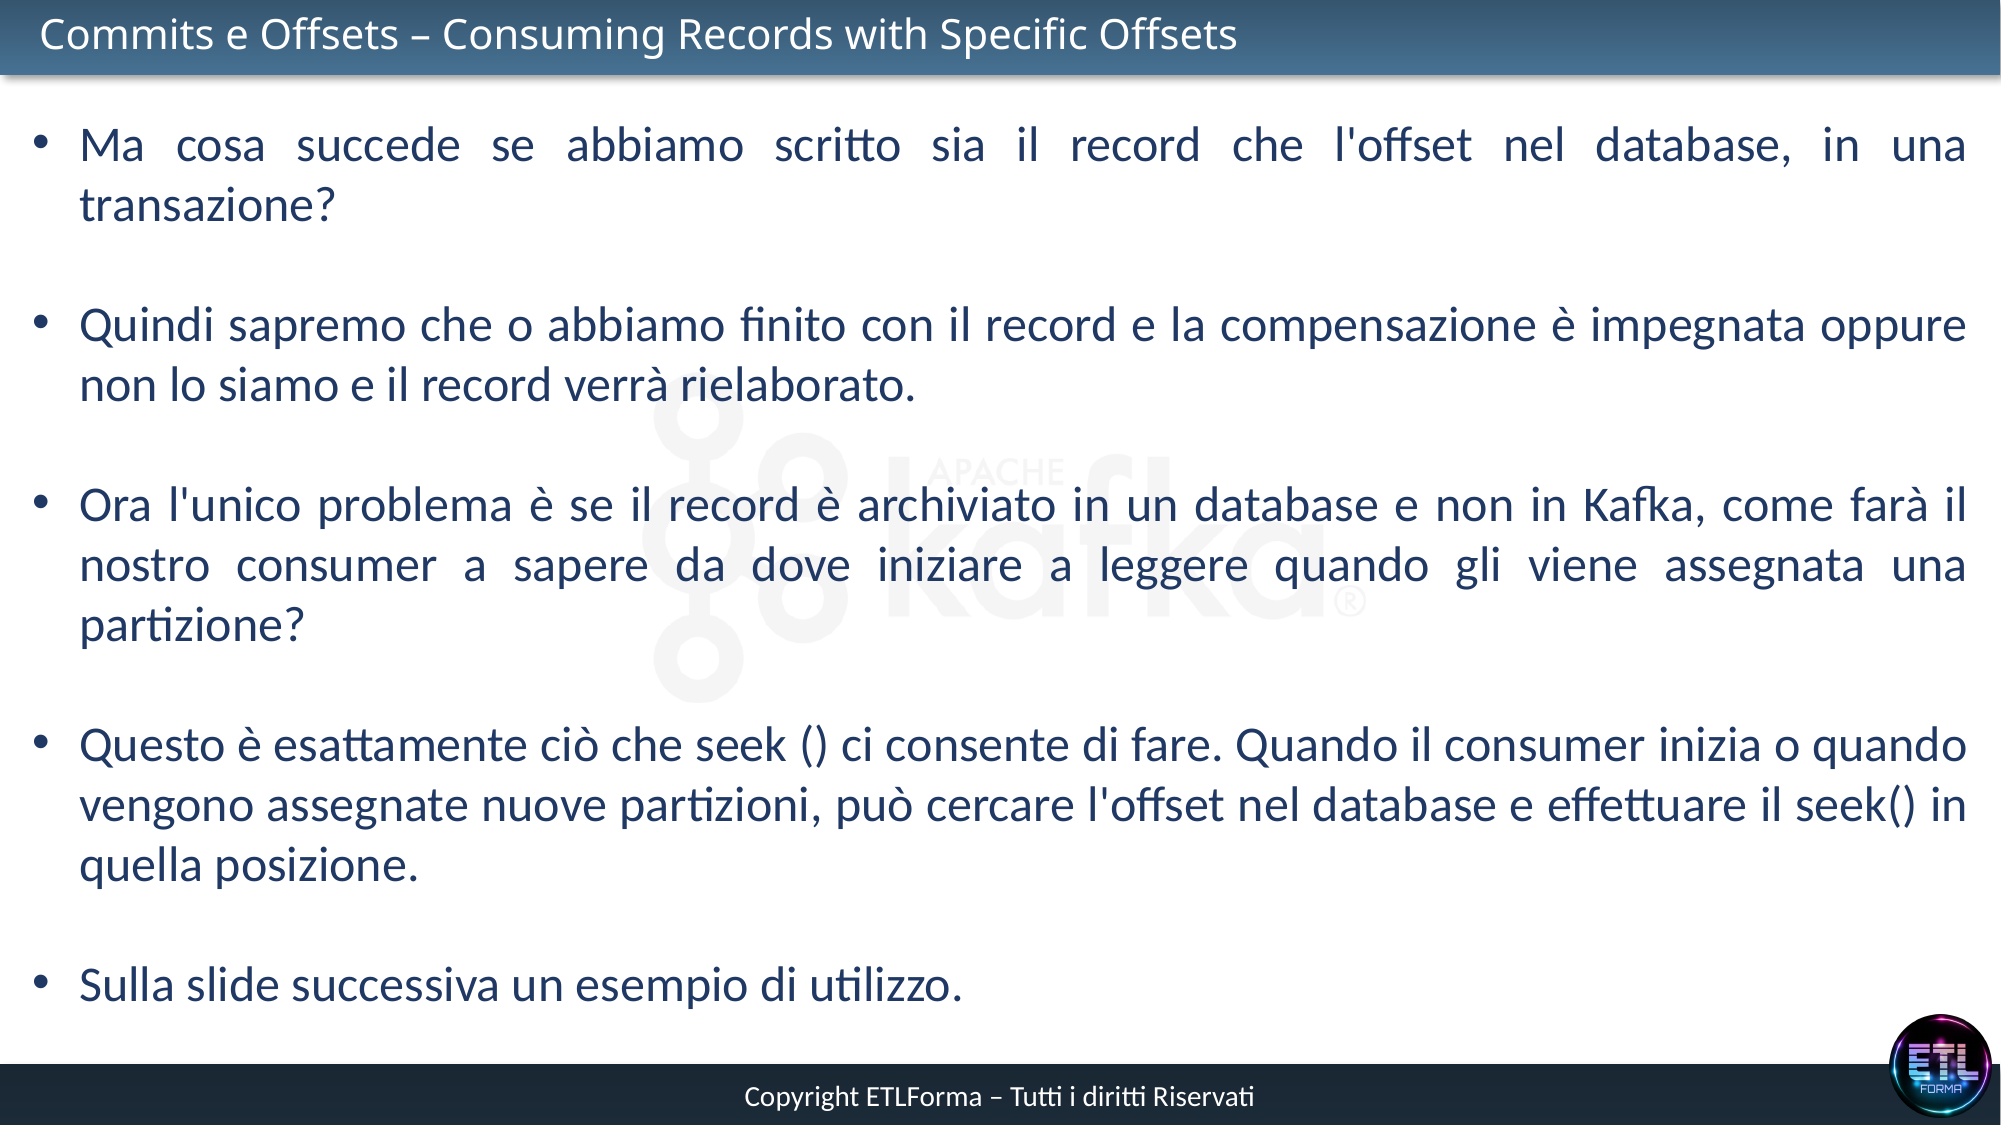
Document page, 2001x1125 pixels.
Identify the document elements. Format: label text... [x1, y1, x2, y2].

picture [1889, 1014, 1992, 1118]
title Commits e Offsets – Consuming Records with Specific Offsets [24, 10, 1984, 63]
text_box Ma cosa succede se abbiamo scritto sia il record che l'offset nel database, in una transazione? Quindi sapremo che o abbiamo finito con il record e la compensazione è impegnata oppure non lo siamo e il record verrà rielaborato. Ora l'unico problema è se il record è archiviato in un database e non in Kafka, come farà il nostro consumer a sapere da dove iniziare a leggere quando gli viene assegnata una partizione? Questo è esattamente ciò che seek () ci consente di fare. Quando il consumer inizia o quando vengono assegnate nuove partizioni, può cercare l'offset nel database e effettuare il seek() in quella posizione. Sulla slide successiva un esempio di utilizzo. [17, 103, 1984, 1042]
